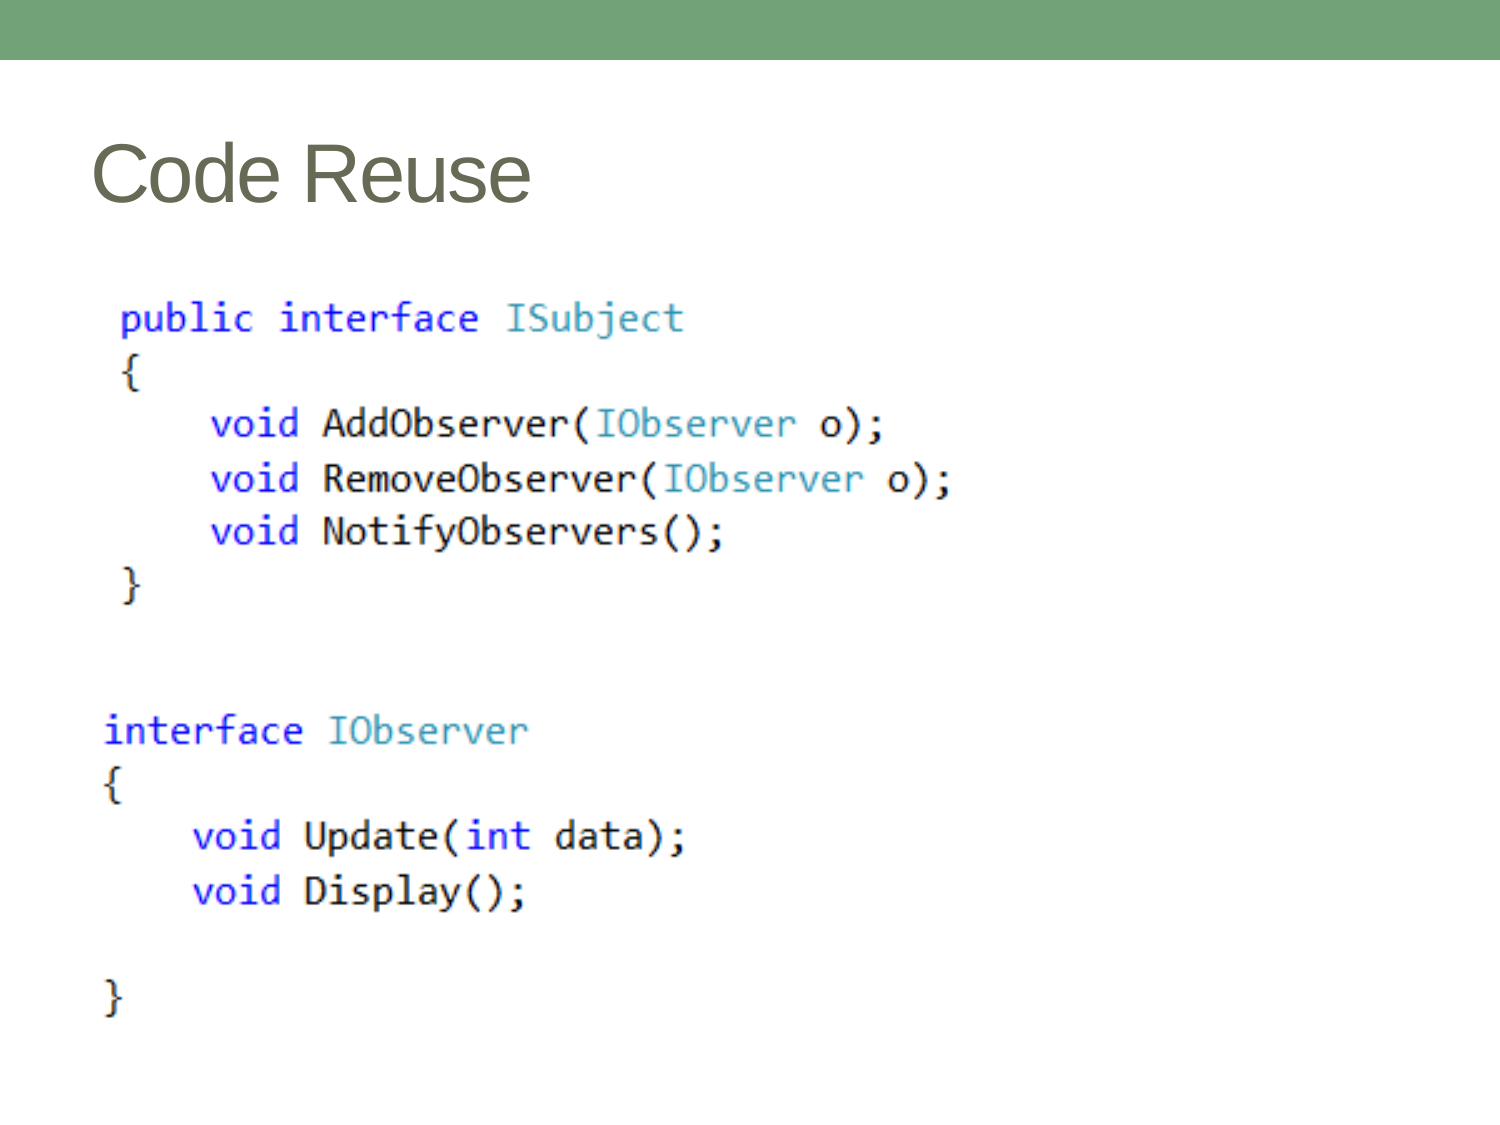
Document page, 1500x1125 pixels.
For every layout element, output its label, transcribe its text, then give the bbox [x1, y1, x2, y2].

picture [74, 677, 890, 1063]
picture [77, 272, 1013, 668]
title Code Reuse [75, 87, 1425, 250]
